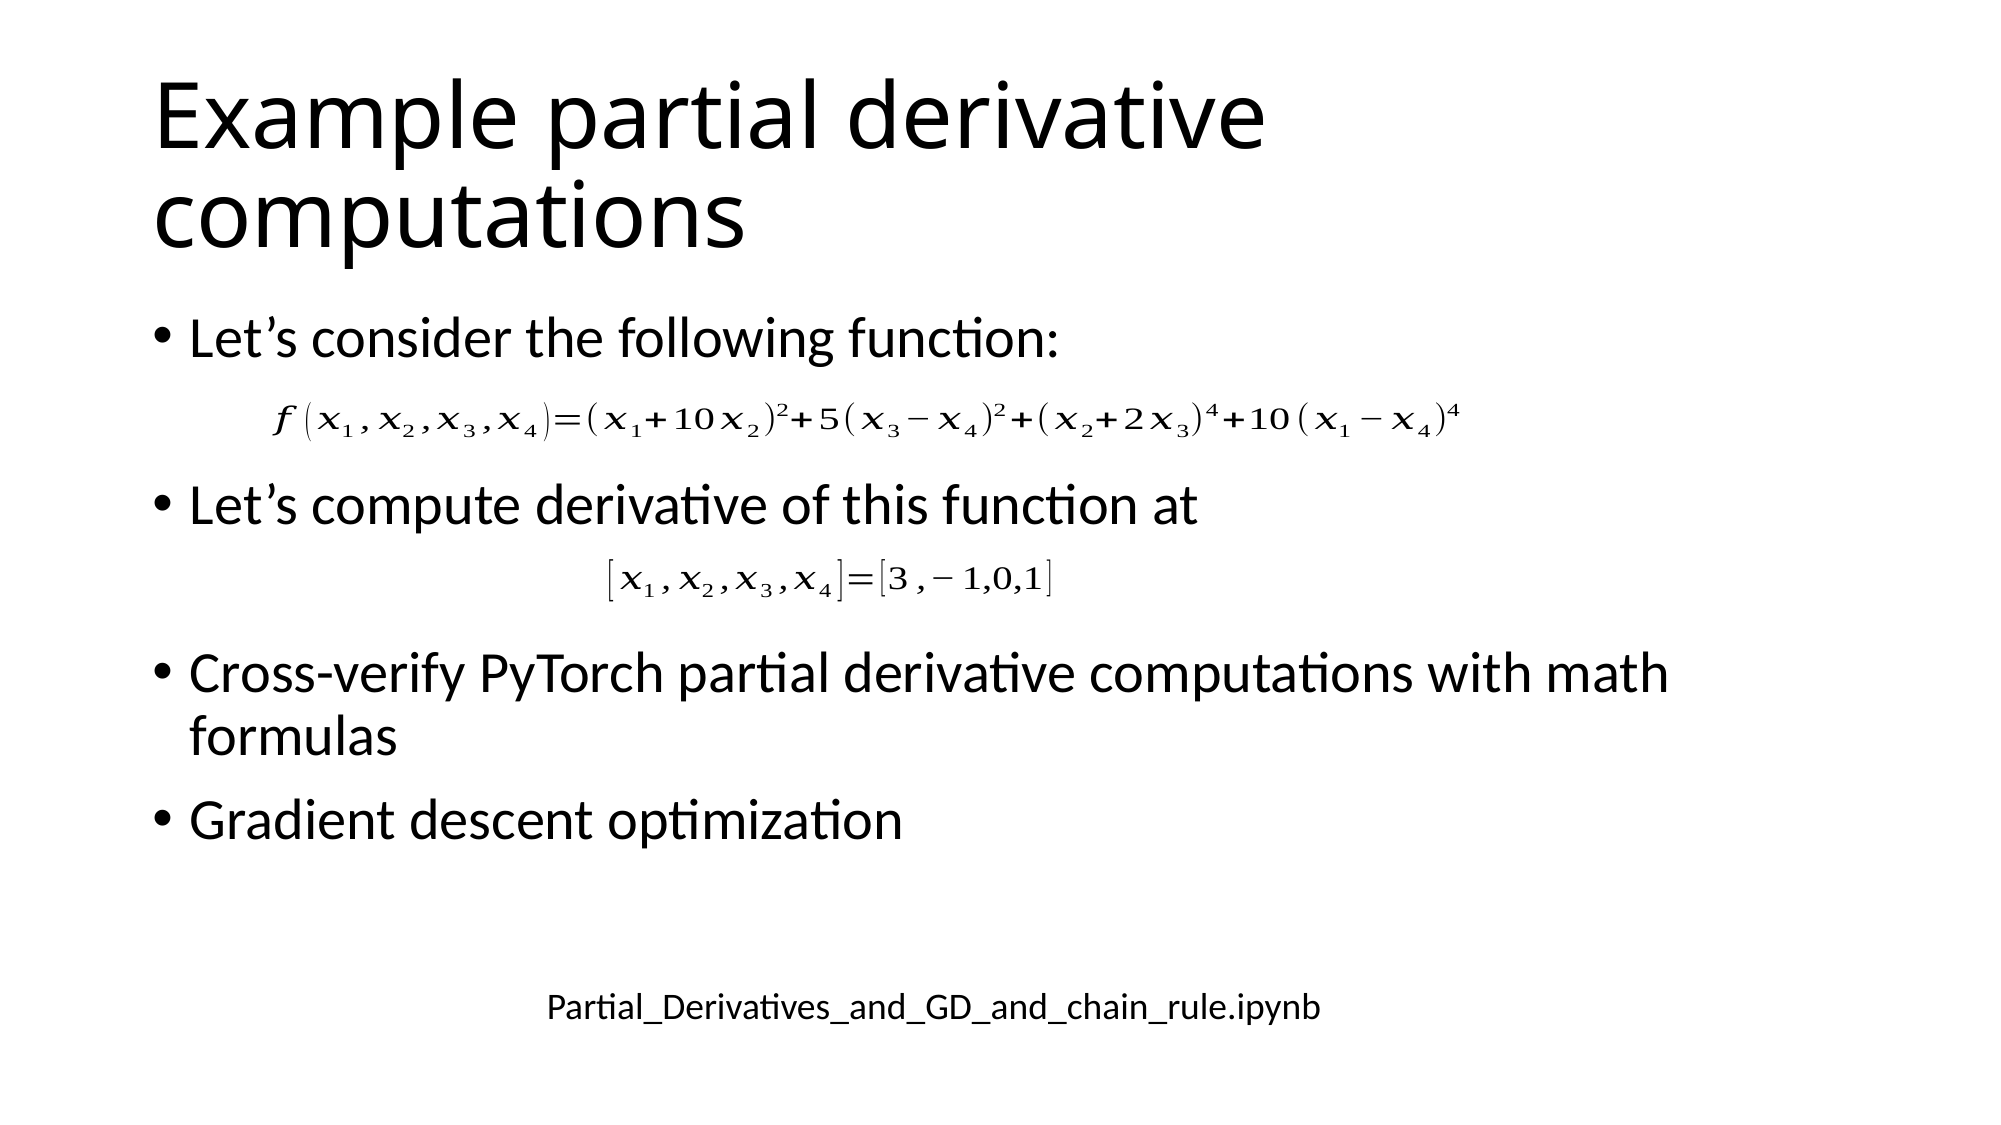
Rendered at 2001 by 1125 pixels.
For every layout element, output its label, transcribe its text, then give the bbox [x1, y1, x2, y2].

title Example partial derivative computations [137, 59, 1863, 278]
list Let’s consider the following function: Let’s compute derivative of this function at Cross-verify PyTorch partial derivative computations with math formulas Gradient descent optimization [137, 299, 1863, 1014]
text_box Partial_Derivatives_and_GD_and_chain_rule.ipynb [532, 974, 1338, 1035]
